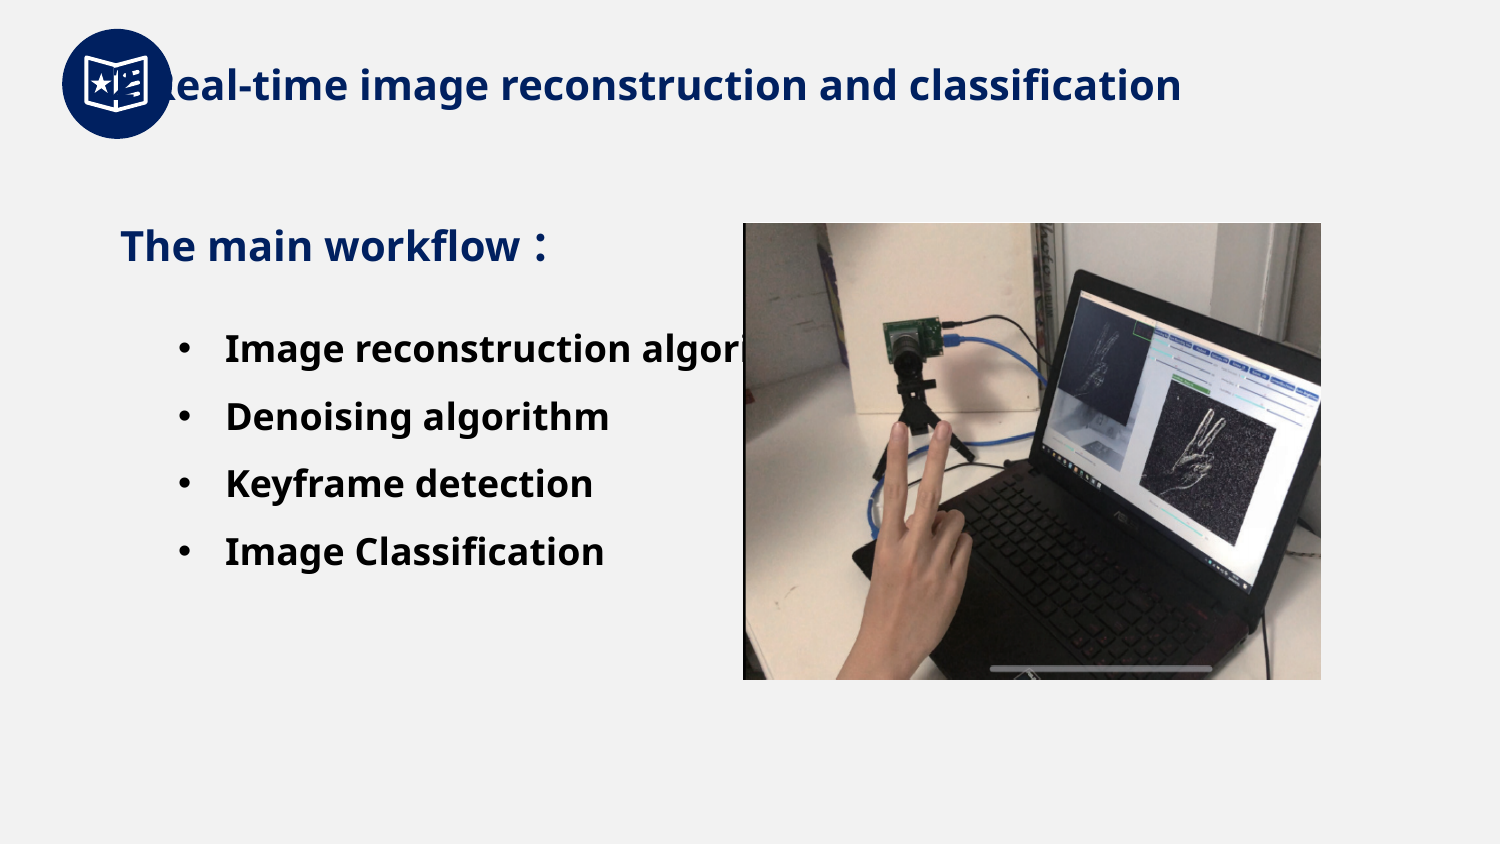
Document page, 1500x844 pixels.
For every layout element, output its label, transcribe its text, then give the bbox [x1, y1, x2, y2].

picture [742, 222, 1321, 680]
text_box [84, 55, 148, 113]
text_box [61, 27, 162, 140]
text_box 2 Real-time image reconstruction and classification [96, 42, 1198, 118]
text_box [105, 212, 1241, 576]
